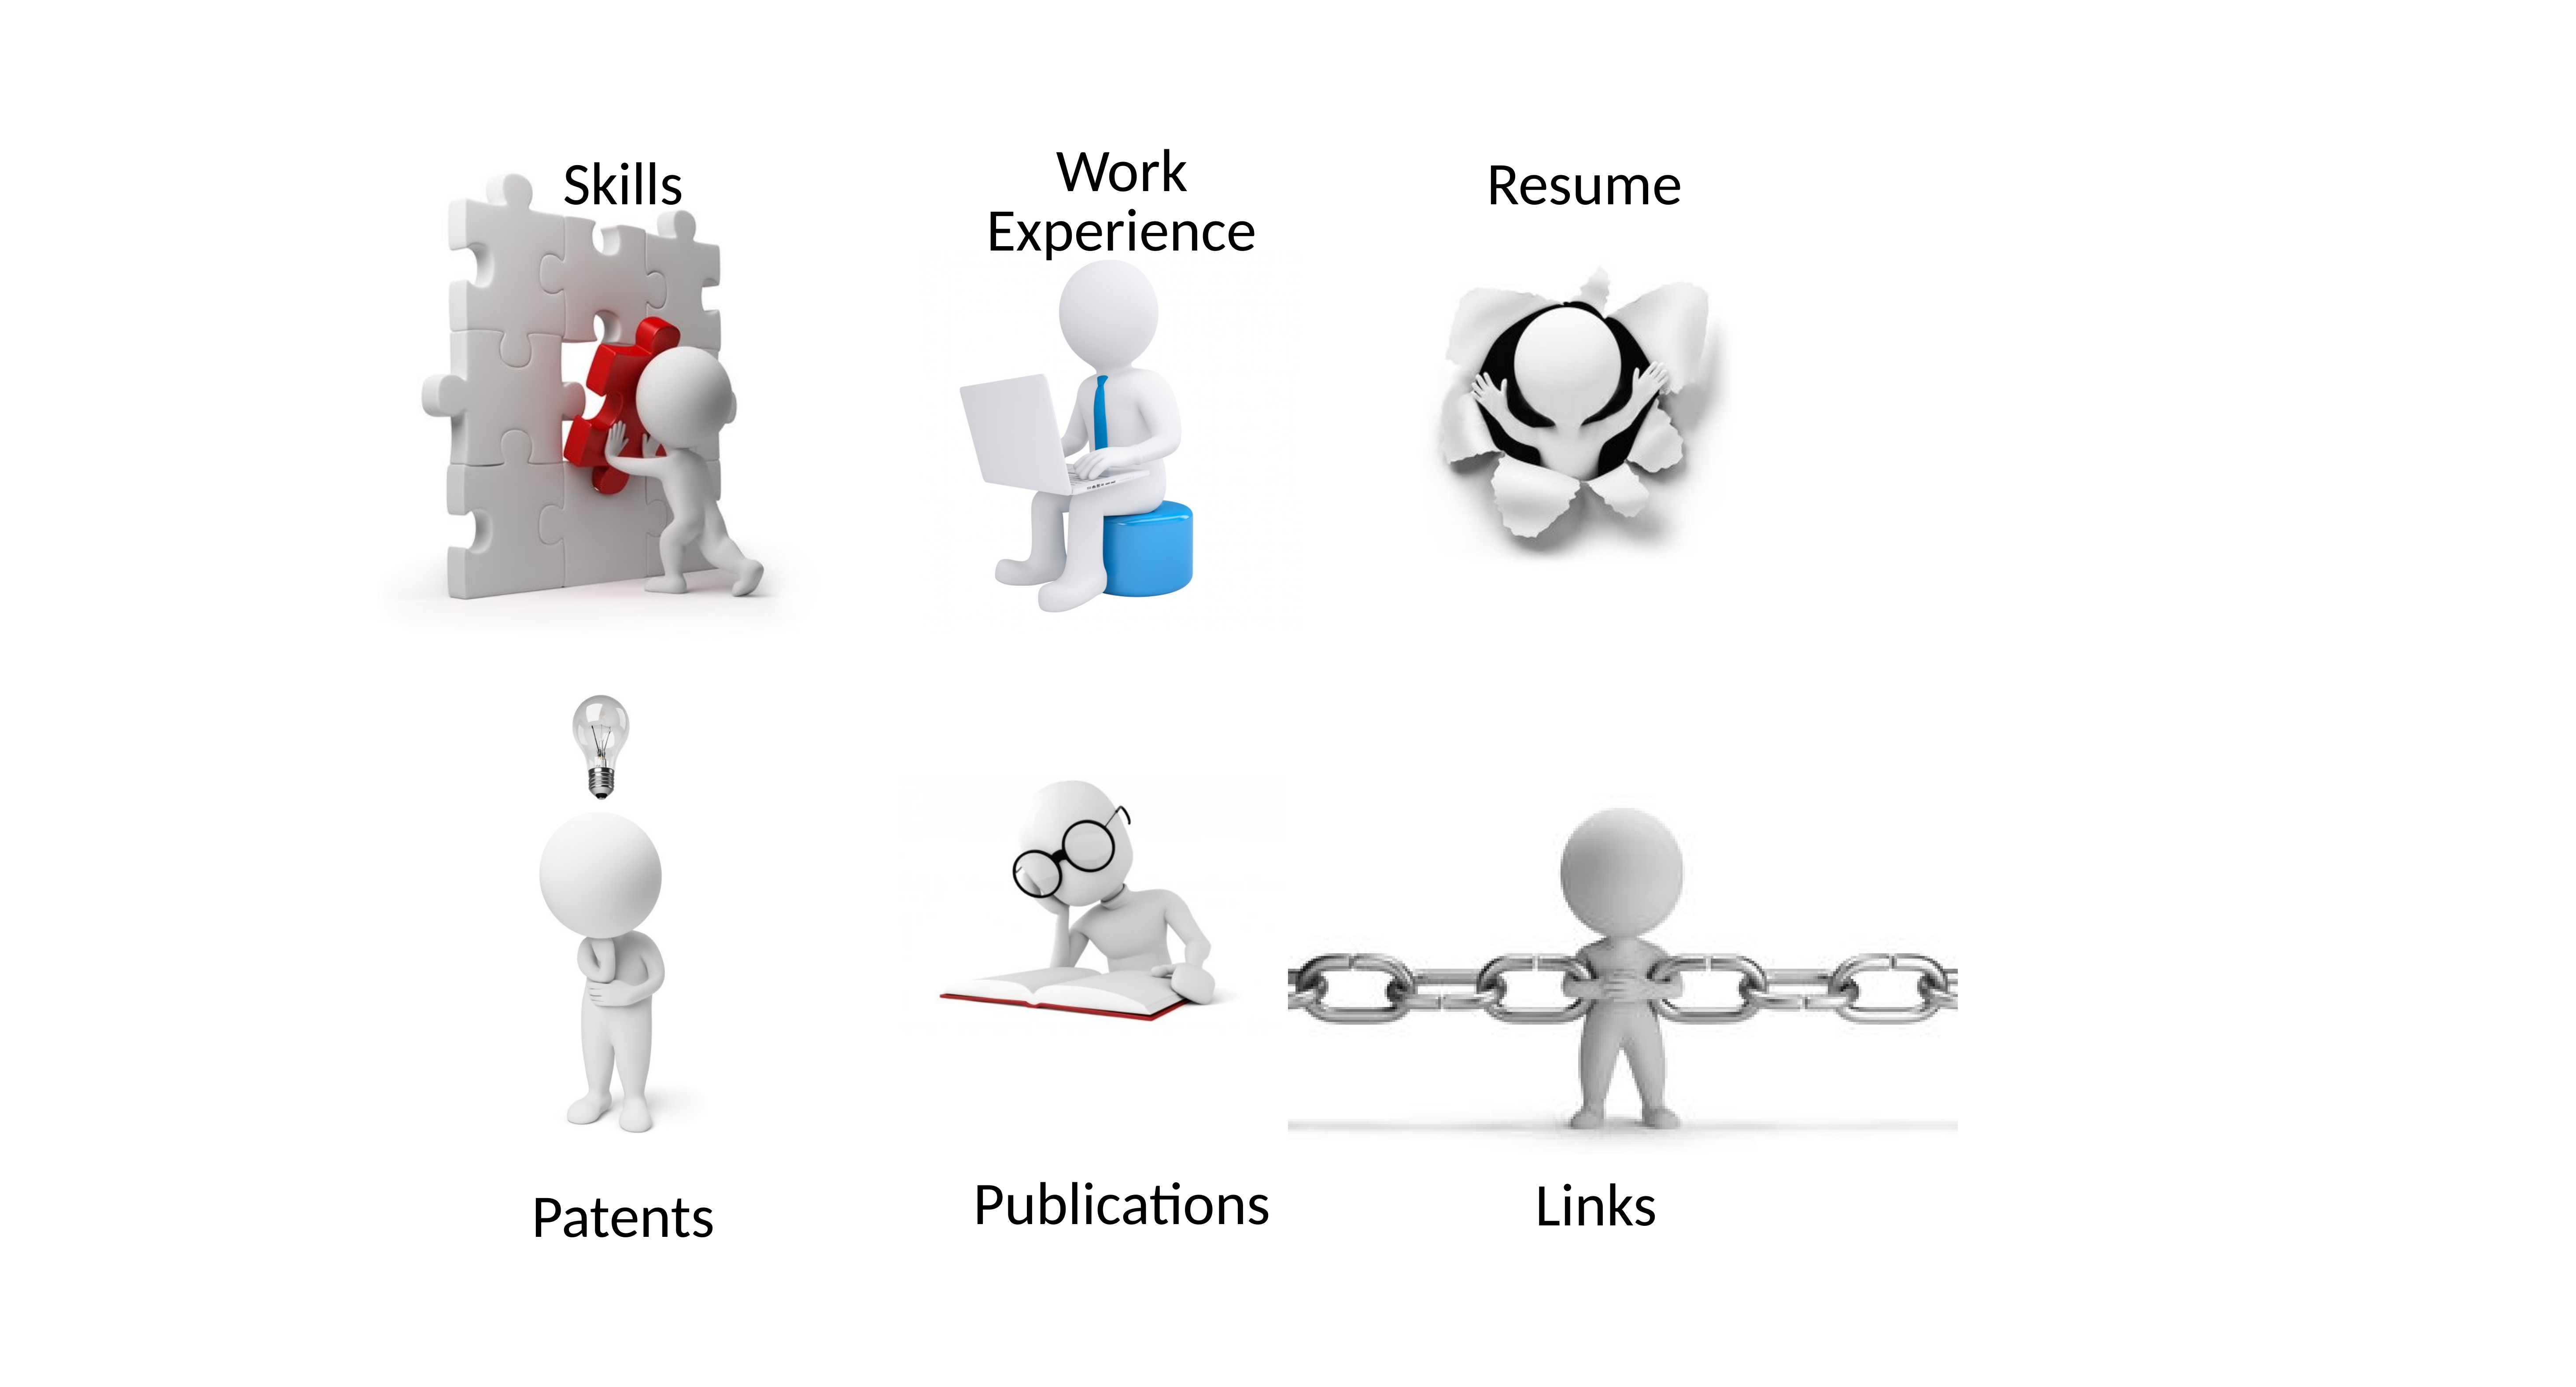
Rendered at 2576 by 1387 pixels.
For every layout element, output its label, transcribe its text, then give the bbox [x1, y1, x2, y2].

picture [355, 140, 843, 1164]
text_box Patents [431, 1173, 816, 1253]
text_box Work Experience [930, 140, 1314, 266]
picture [920, 251, 1303, 634]
picture [899, 762, 1284, 1049]
text_box Links [1404, 1162, 1789, 1241]
picture [1288, 732, 1958, 1155]
text_box Resume [1392, 140, 1777, 220]
picture [1402, 232, 1746, 577]
text_box Publications [930, 1173, 1314, 1240]
